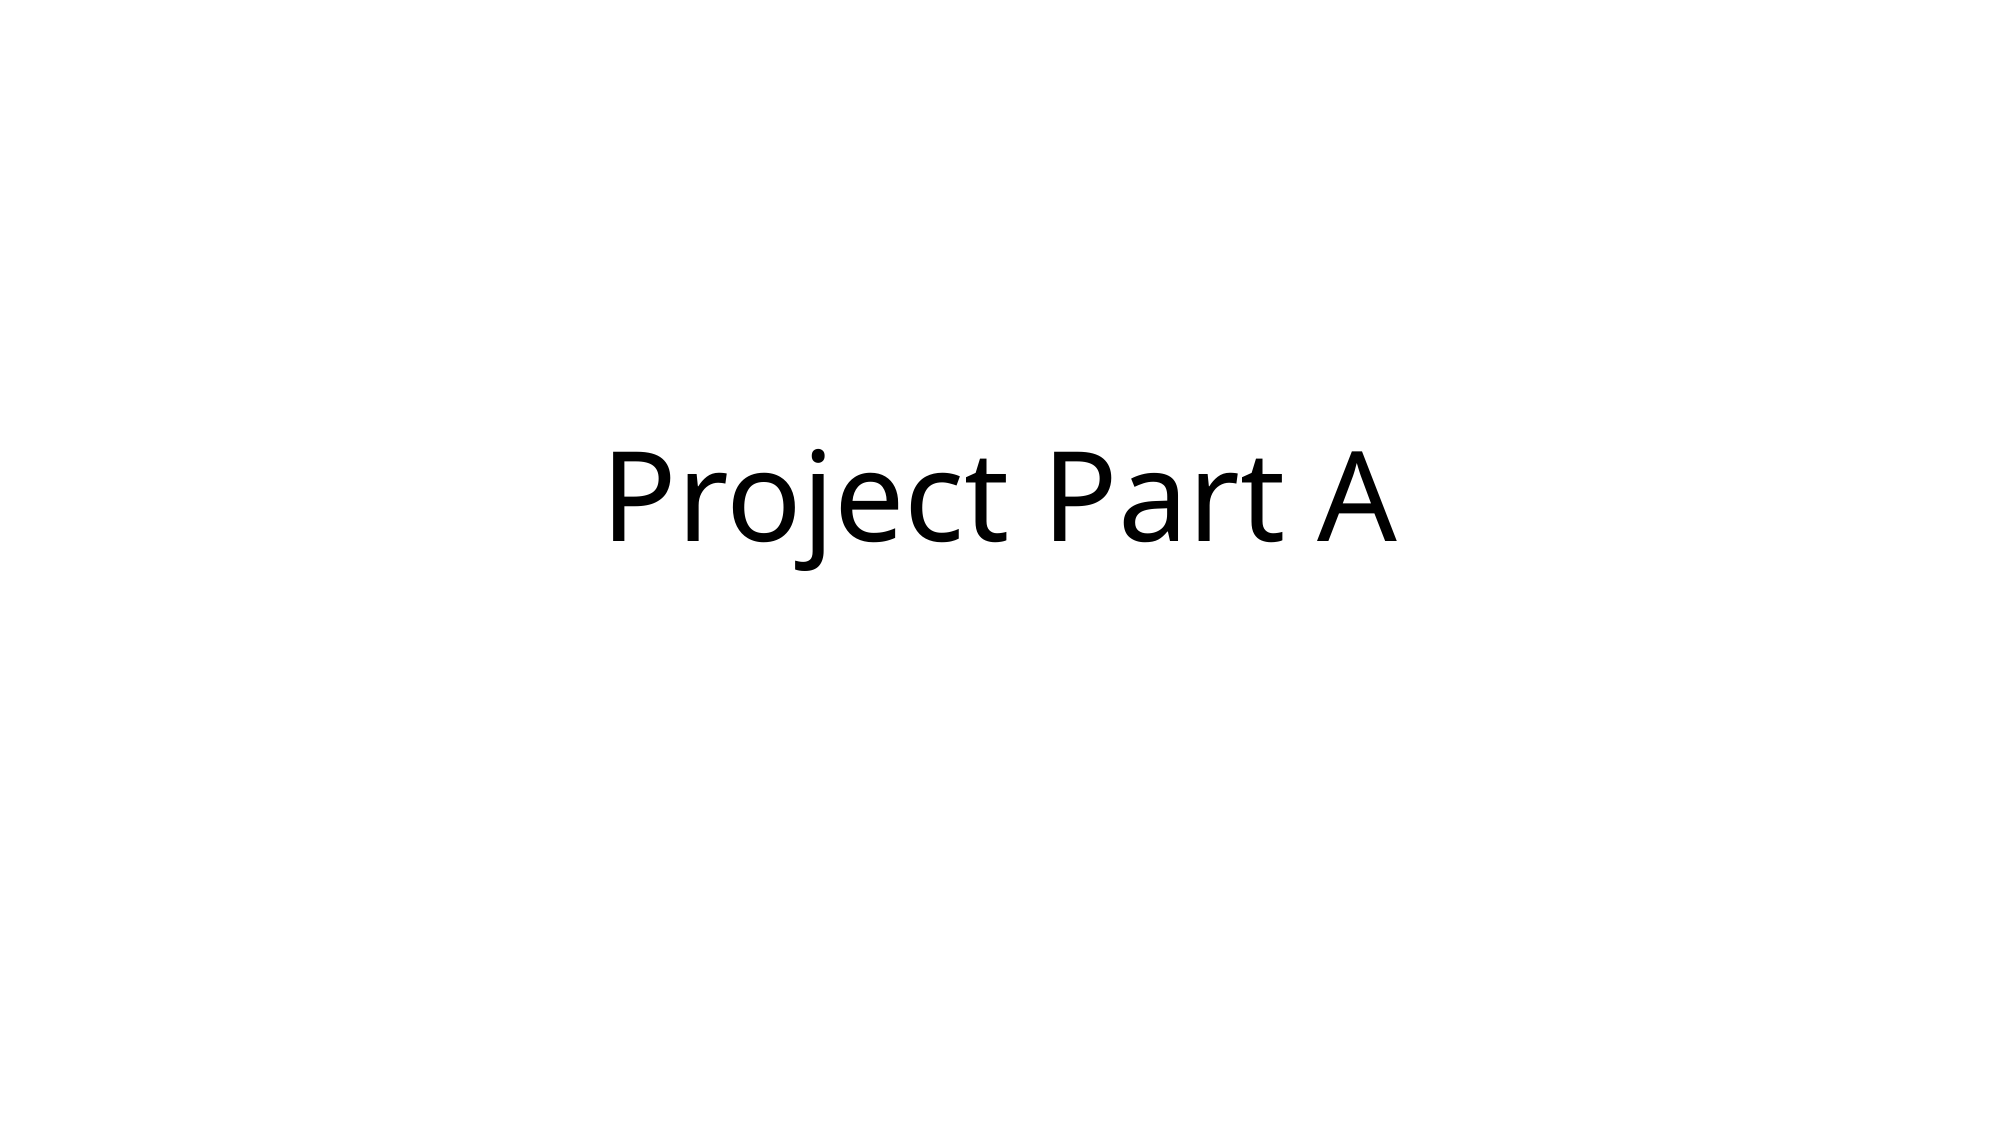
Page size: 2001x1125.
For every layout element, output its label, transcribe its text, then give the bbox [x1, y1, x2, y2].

title Project Part A [249, 184, 1750, 576]
